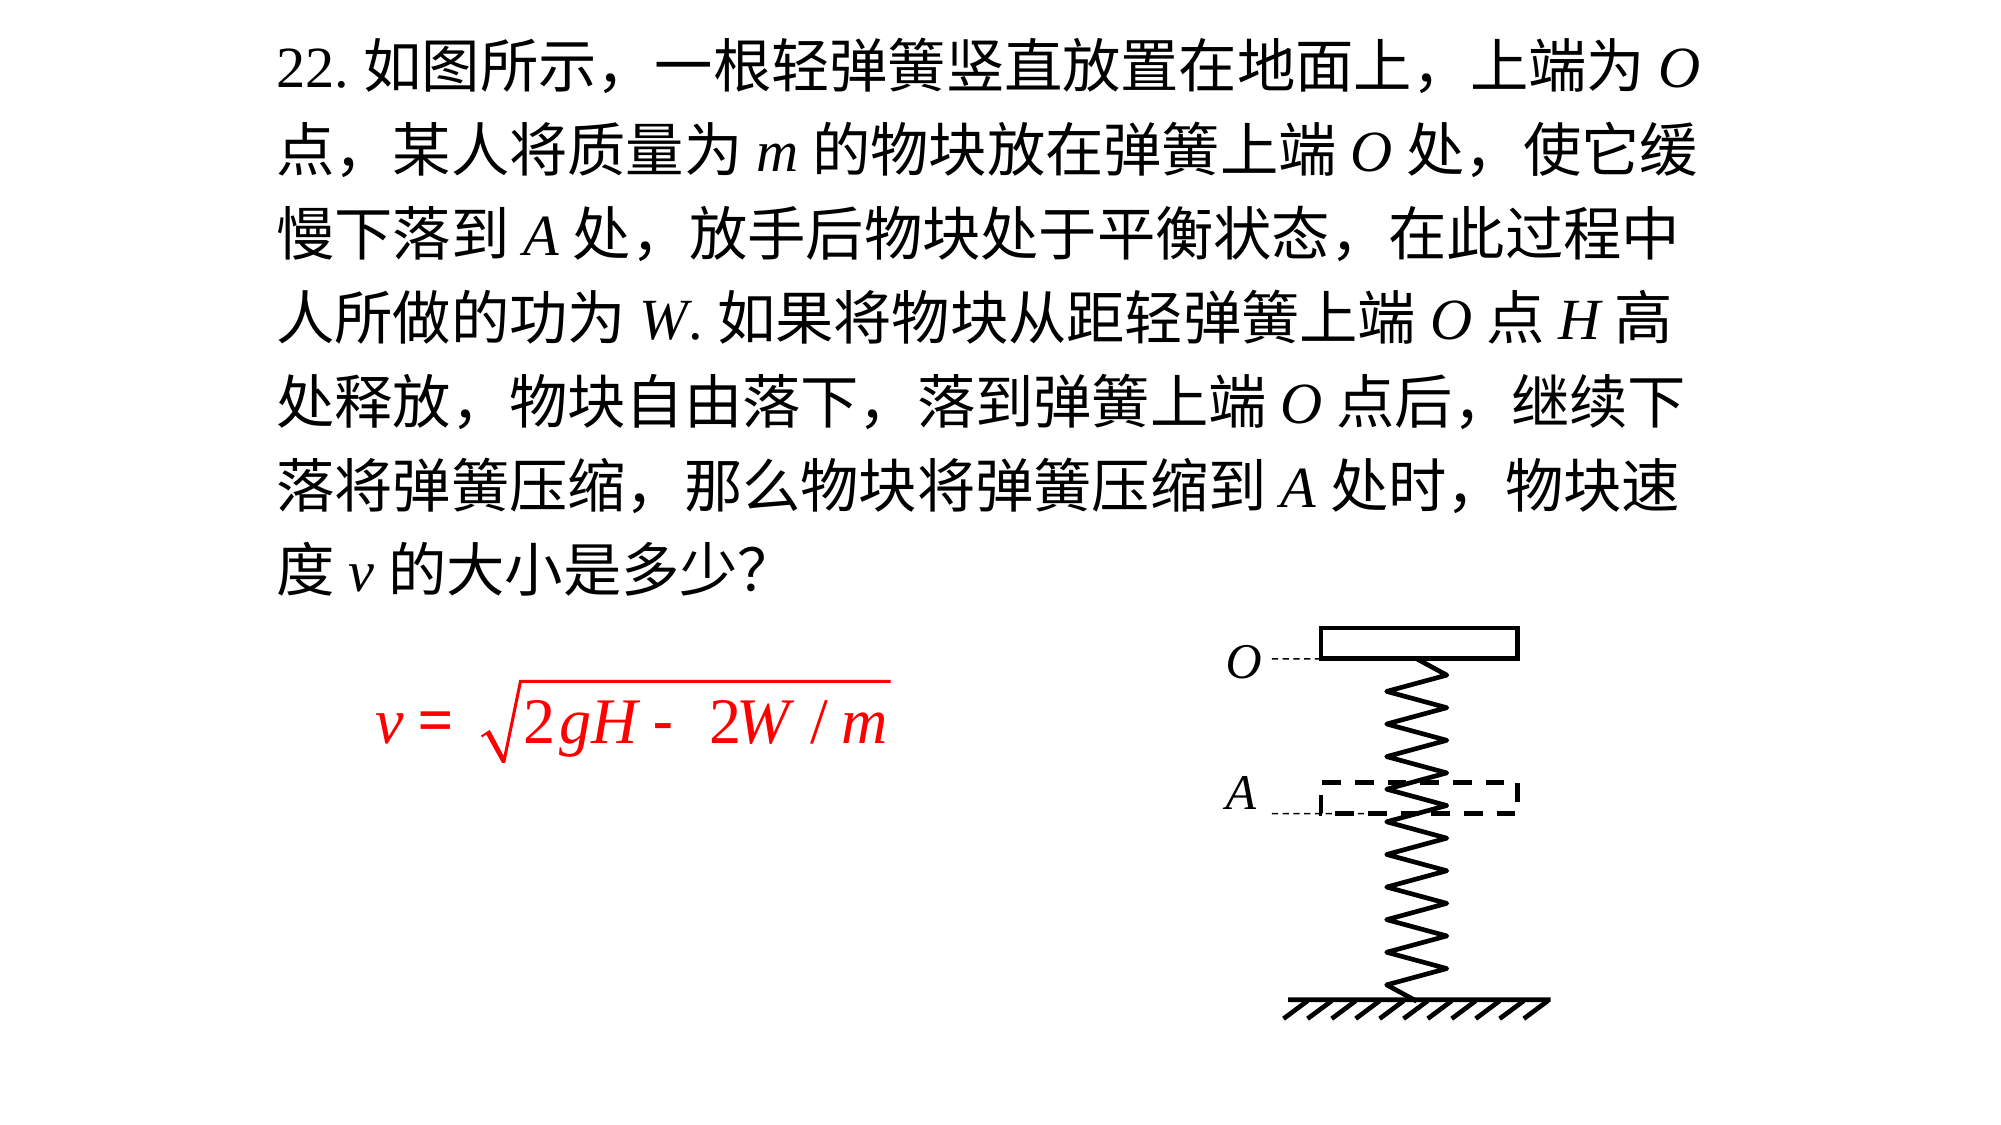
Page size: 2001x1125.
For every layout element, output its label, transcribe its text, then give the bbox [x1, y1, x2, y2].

text_box 22.如图所示，一根轻弹簧竖直放置在地面上，上端为O点，某人将质量为m的物块放在弹簧上端O处，使它缓慢下落到A处，放手后物块处于平衡状态，在此过程中人所做的功为W.如果将物块从距轻弹簧上端O点H高处释放，物块自由落下，落到弹簧上端O点后，继续下落将弹簧压缩，那么物块将弹簧压缩到A处时，物块速度v的大小是多少？ [261, 8, 1739, 611]
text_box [367, 667, 907, 776]
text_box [1210, 620, 1551, 1019]
